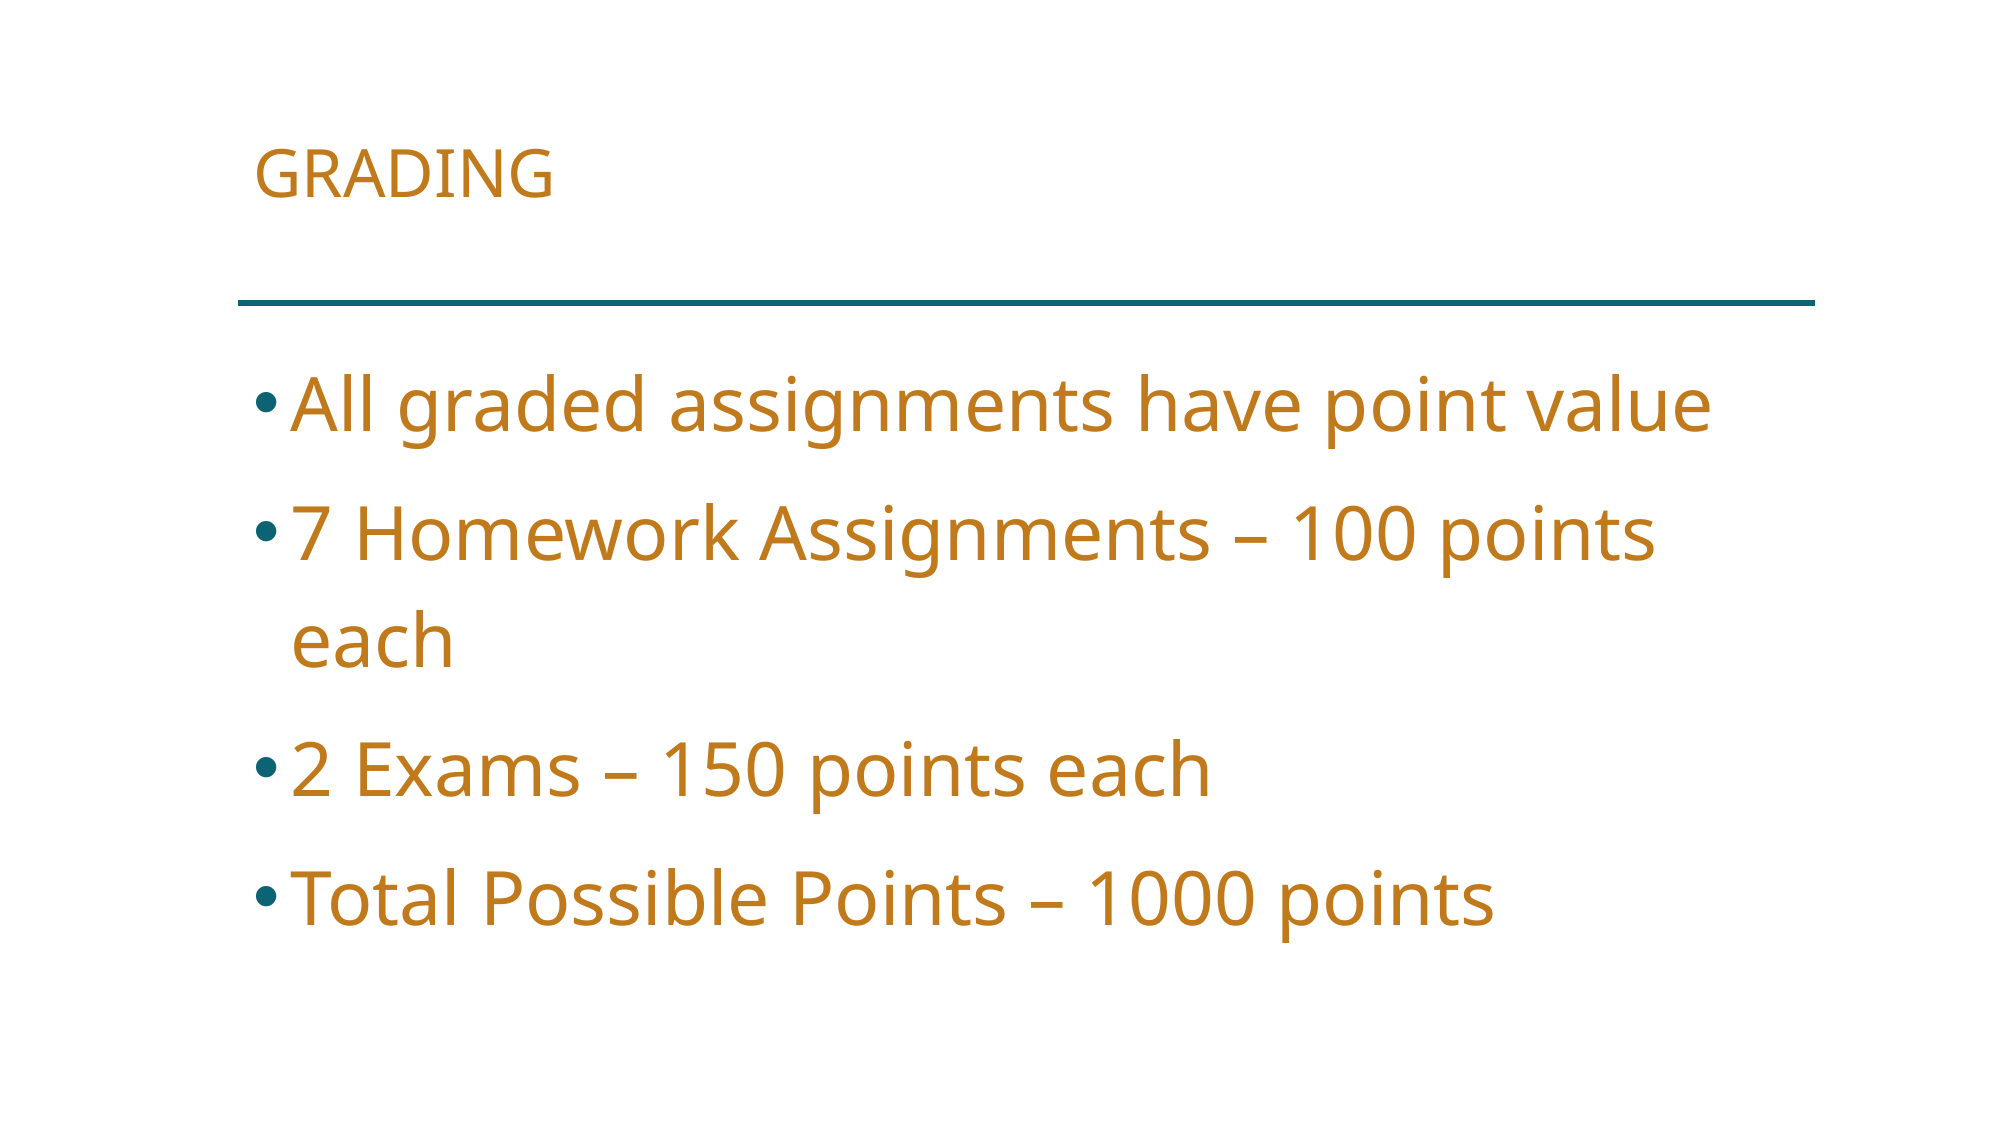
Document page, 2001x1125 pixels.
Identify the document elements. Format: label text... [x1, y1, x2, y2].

title GRADING [238, 131, 1814, 305]
list All graded assignments have point value 7 Homework Assignments – 100 points each 2 Exams – 150 points each Total Possible Points – 1000 points [238, 330, 1814, 897]
